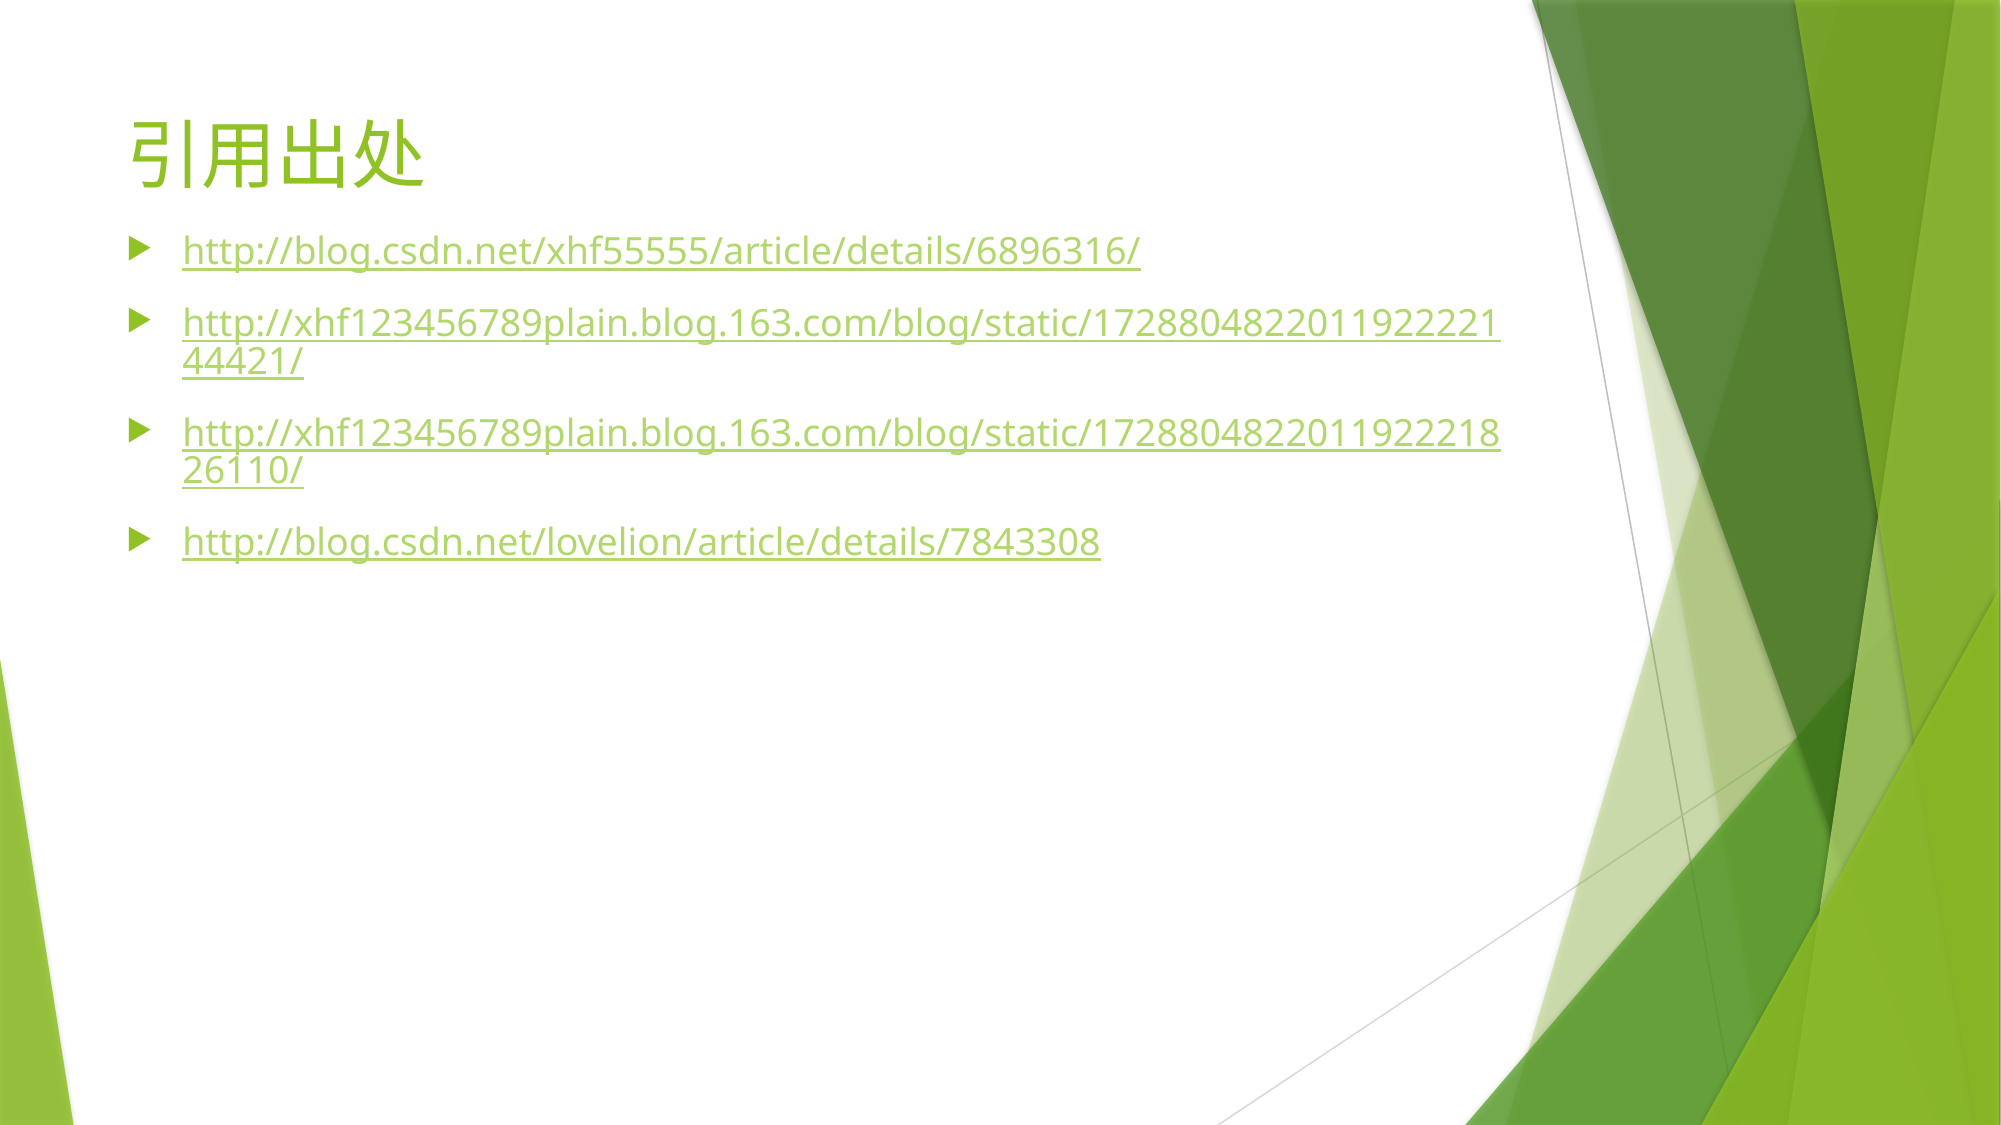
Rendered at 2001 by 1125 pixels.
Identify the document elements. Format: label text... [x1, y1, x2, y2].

list http://blog.csdn.net/xhf55555/article/details/6896316/ http://xhf123456789plain.blog.163.com/blog/static/172880482201192222144421/ http://xhf123456789plain.blog.163.com/blog/static/172880482201192221826110/ http://blog.csdn.net/lovelion/article/details/7843308 [111, 219, 1522, 991]
title 引用出处 [111, 99, 1522, 219]
